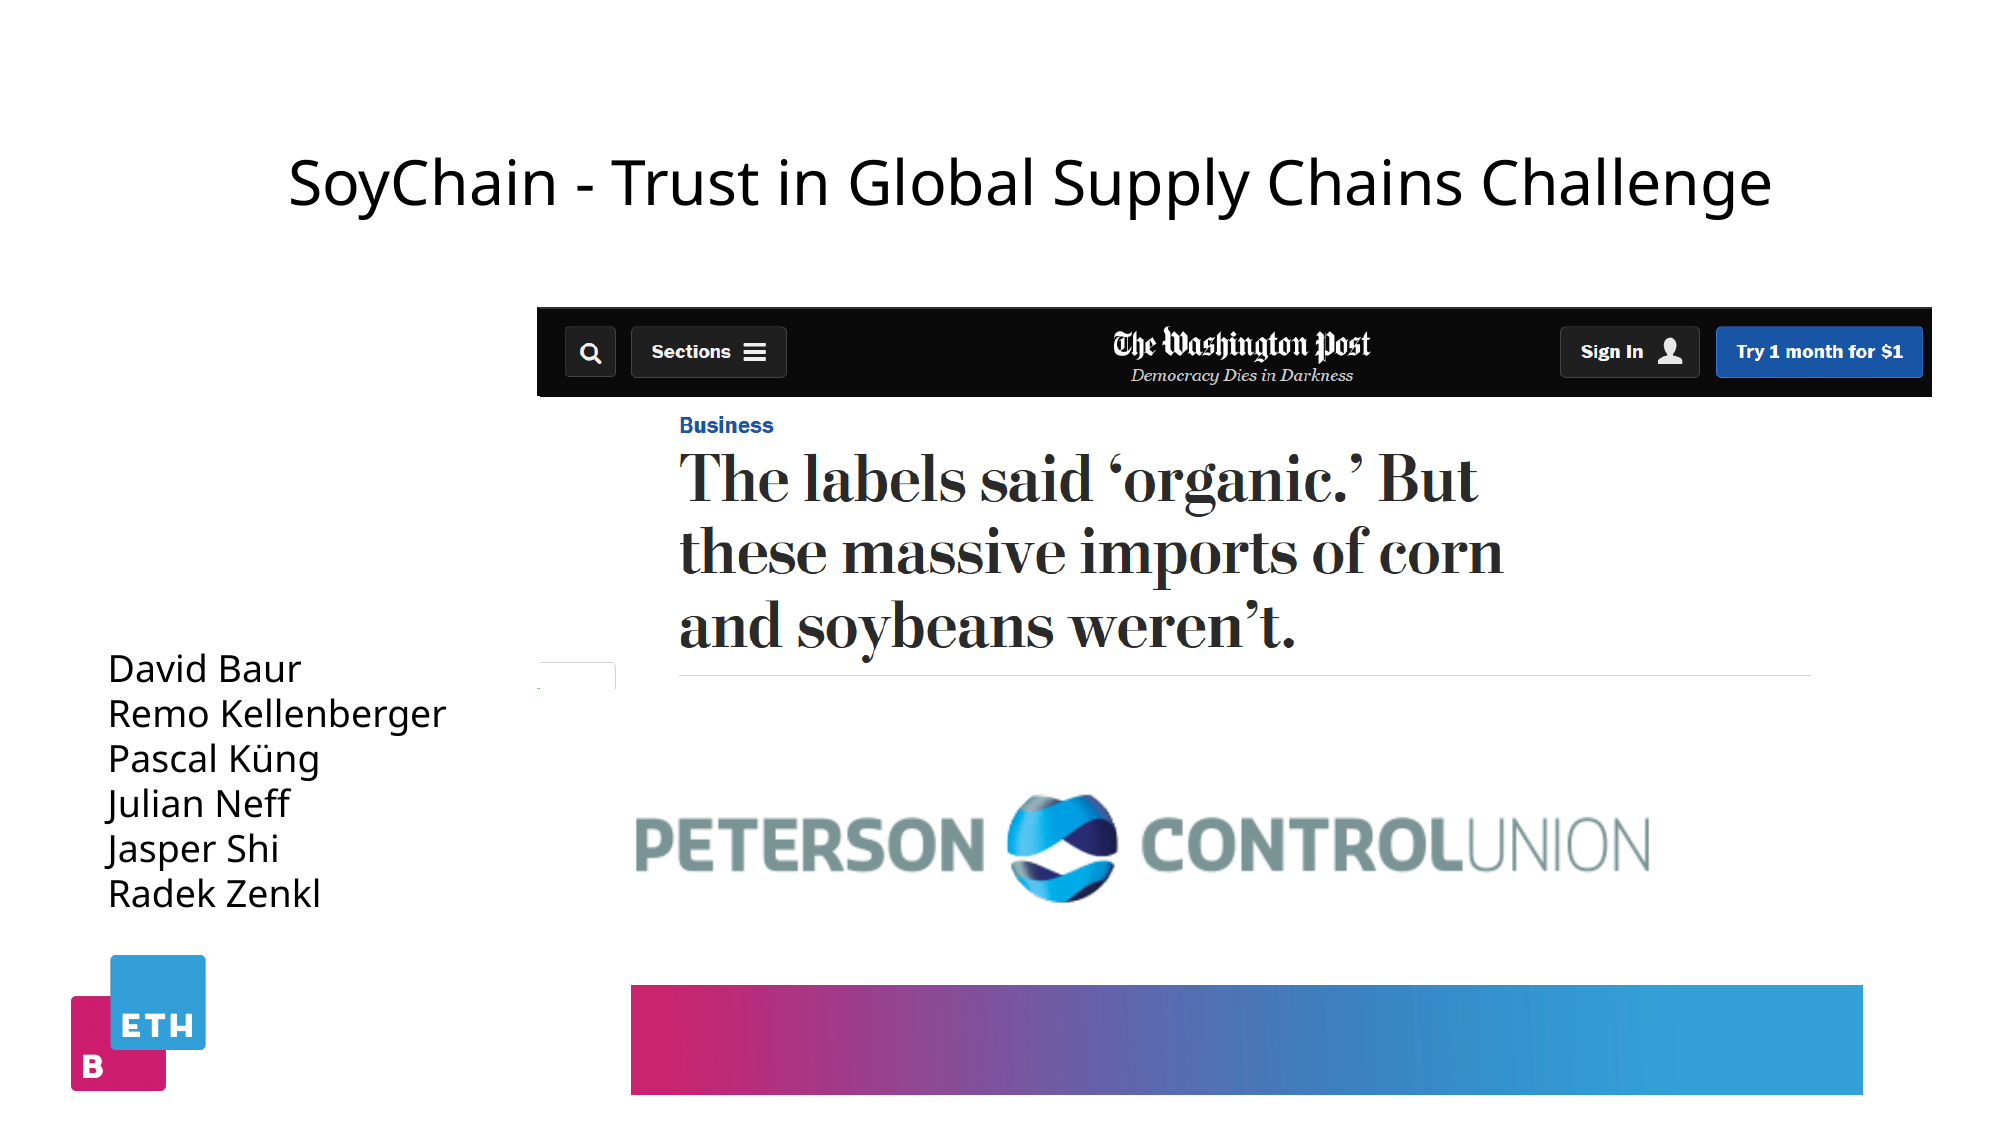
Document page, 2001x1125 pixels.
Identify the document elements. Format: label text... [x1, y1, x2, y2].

picture [537, 307, 1932, 690]
text_box David Baur Remo Kellenberger Pascal Küng Julian Neff Jasper Shi Radek Zenkl [92, 630, 538, 999]
picture [631, 985, 1863, 1095]
picture [62, 946, 213, 1097]
text_box SoyChain - Trust in Global Supply Chains Challenge [111, 127, 1953, 275]
picture [636, 739, 1671, 962]
